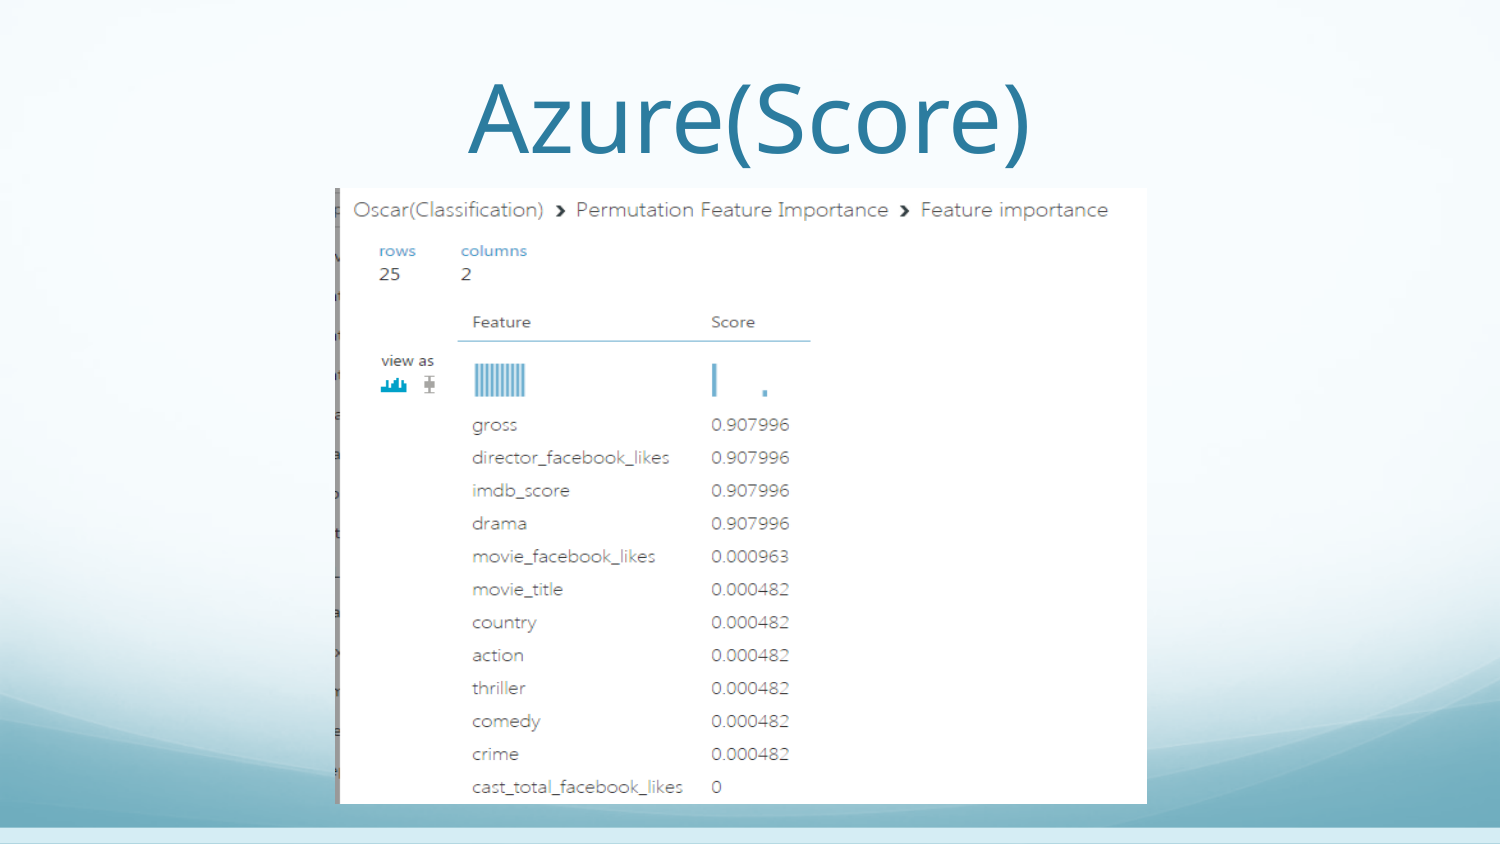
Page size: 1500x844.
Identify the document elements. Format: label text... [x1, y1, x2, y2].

title Azure(Score) [51, 51, 1449, 189]
picture [0, 0, 1500, 827]
